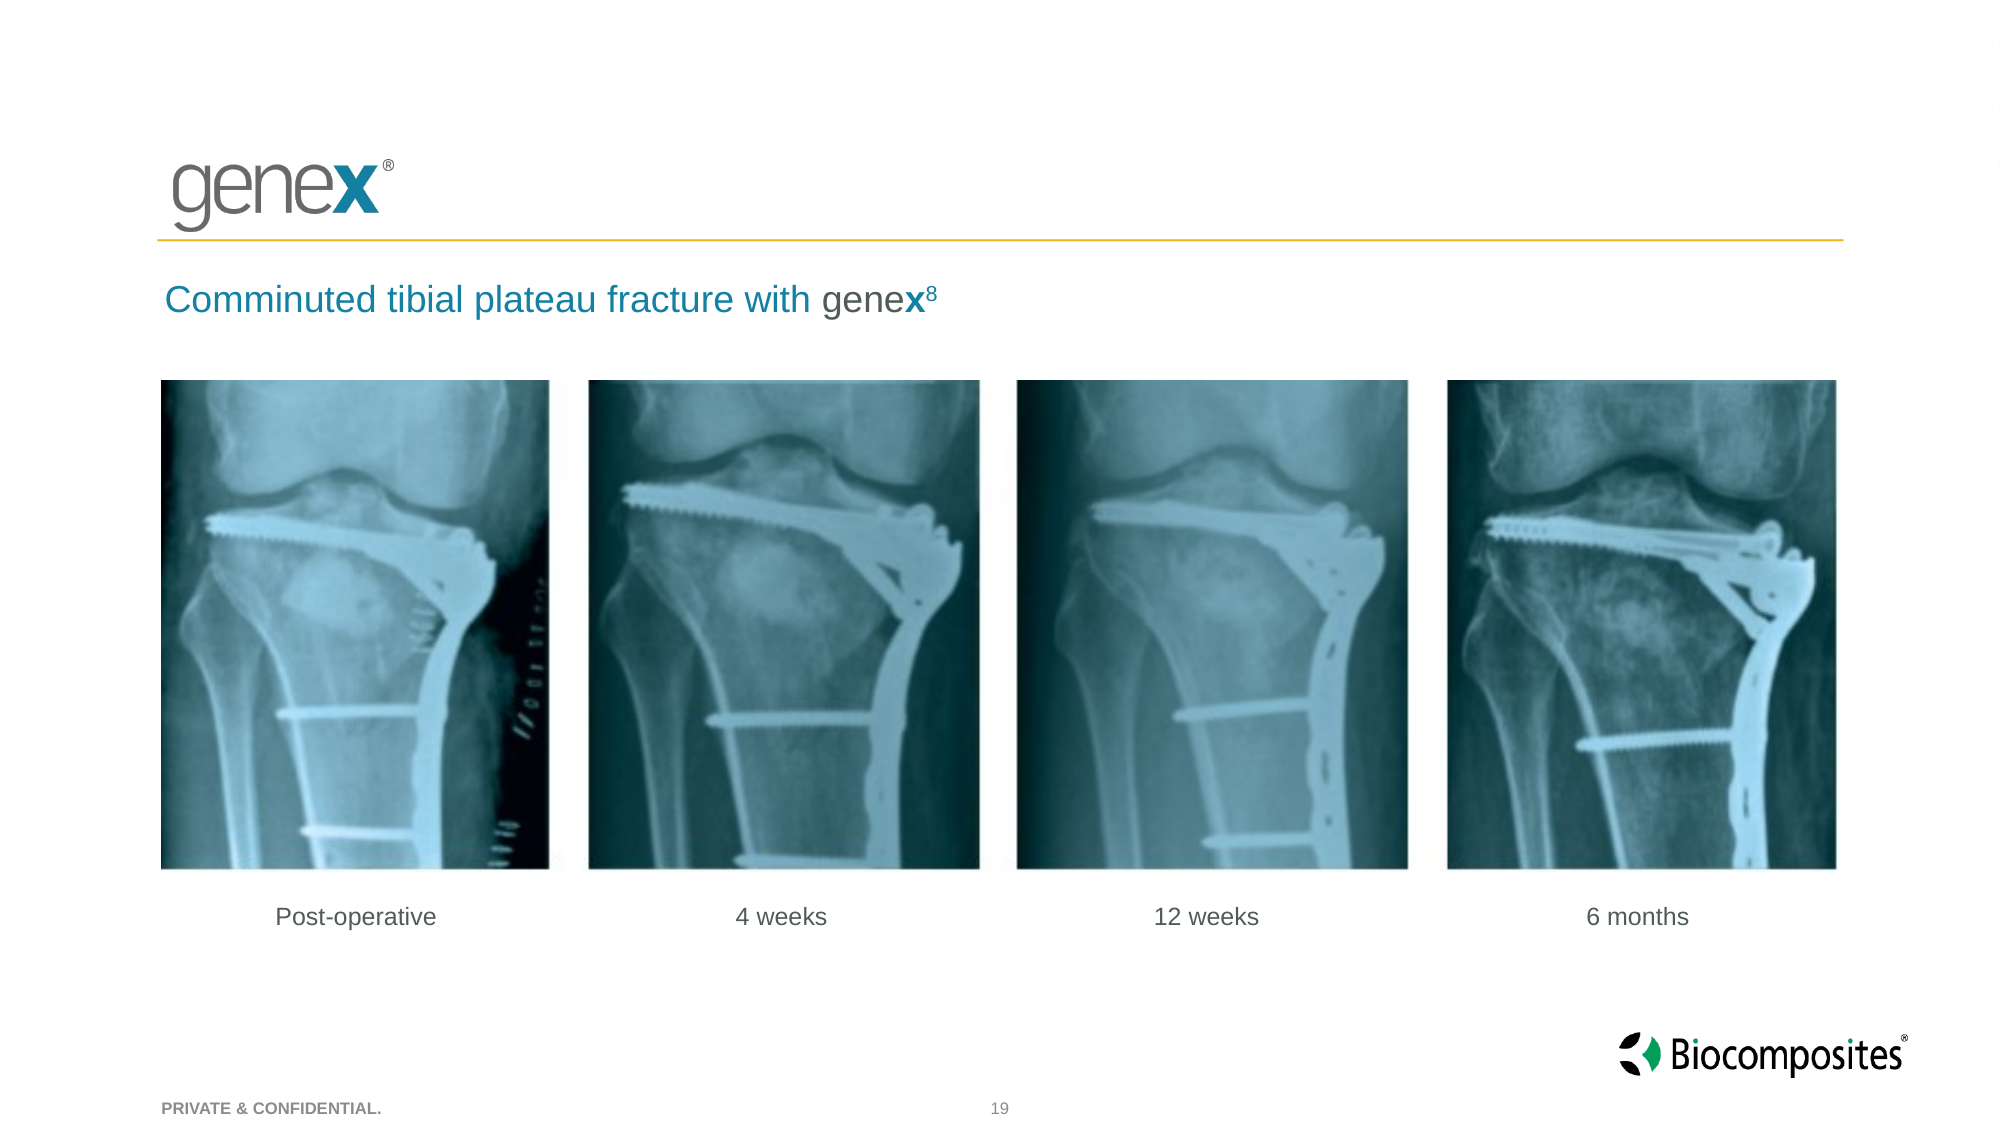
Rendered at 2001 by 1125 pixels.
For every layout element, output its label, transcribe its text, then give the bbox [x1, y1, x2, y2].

picture [0, 0, 2001, 1125]
text_box Post-operative [161, 893, 552, 938]
text_box 12 weeks [1011, 893, 1402, 938]
slide_number 19 [905, 1089, 1095, 1125]
text_box 6 months [1437, 893, 1839, 938]
list Comminuted tibial plateau fracture with genex8 [149, 267, 1851, 495]
text_box 4 weeks [586, 893, 977, 938]
